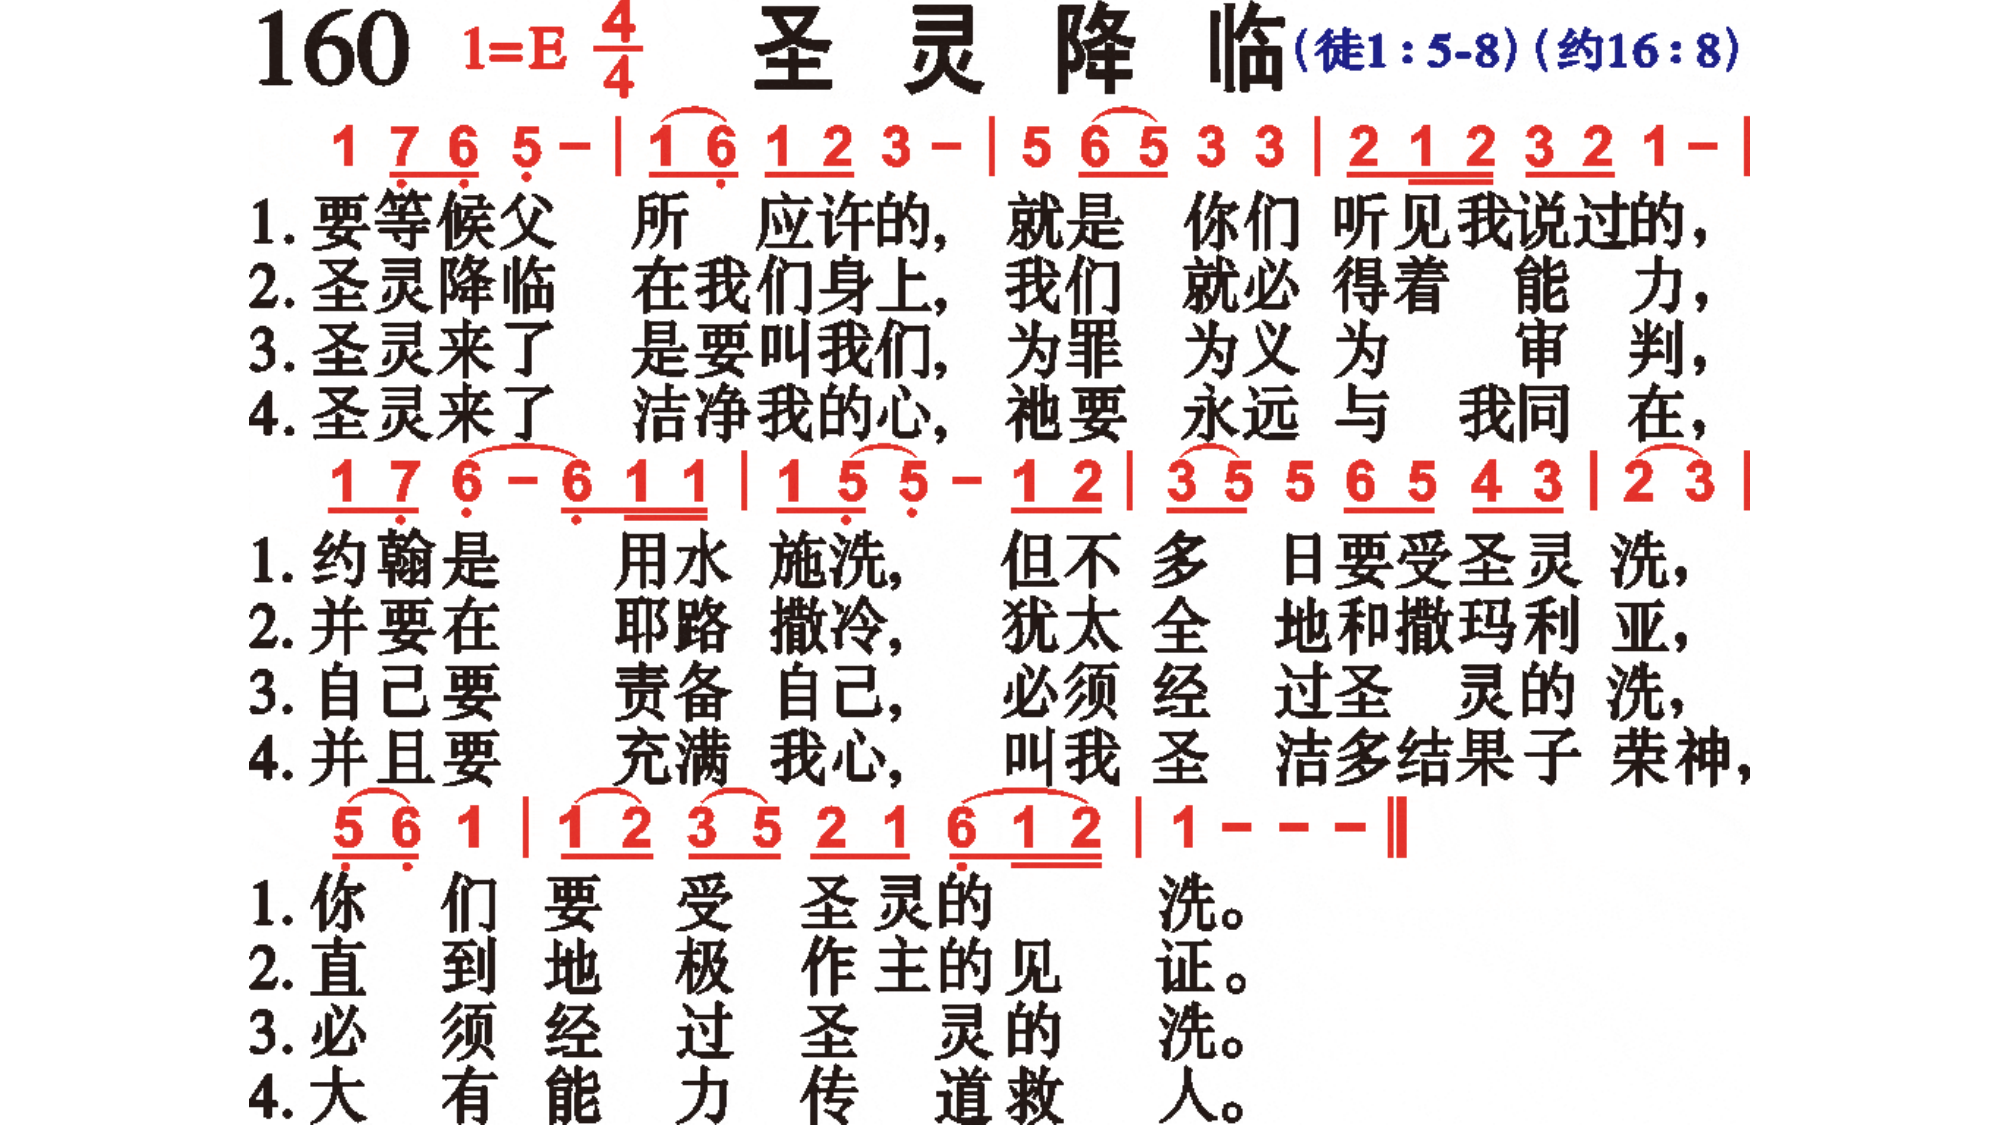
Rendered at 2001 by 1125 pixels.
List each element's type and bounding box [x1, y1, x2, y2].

picture [249, 0, 1750, 1125]
